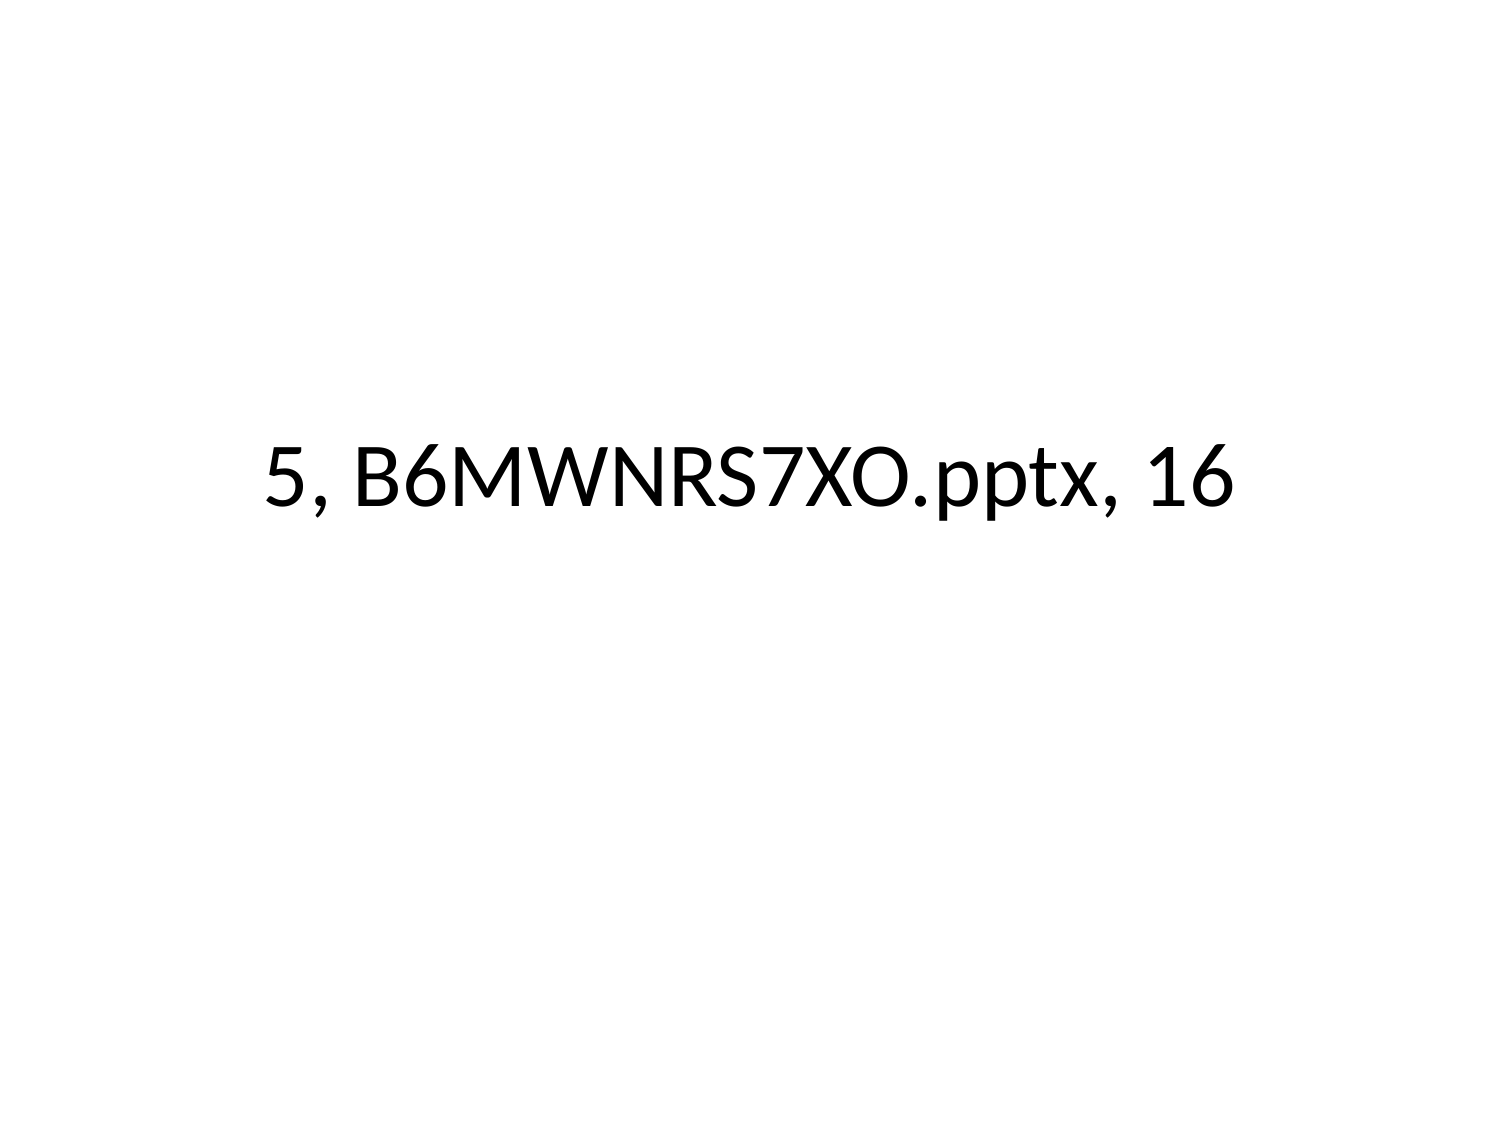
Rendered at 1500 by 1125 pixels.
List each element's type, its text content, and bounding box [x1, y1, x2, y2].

title 5, B6MWNRS7XO.pptx, 16 [112, 349, 1388, 591]
